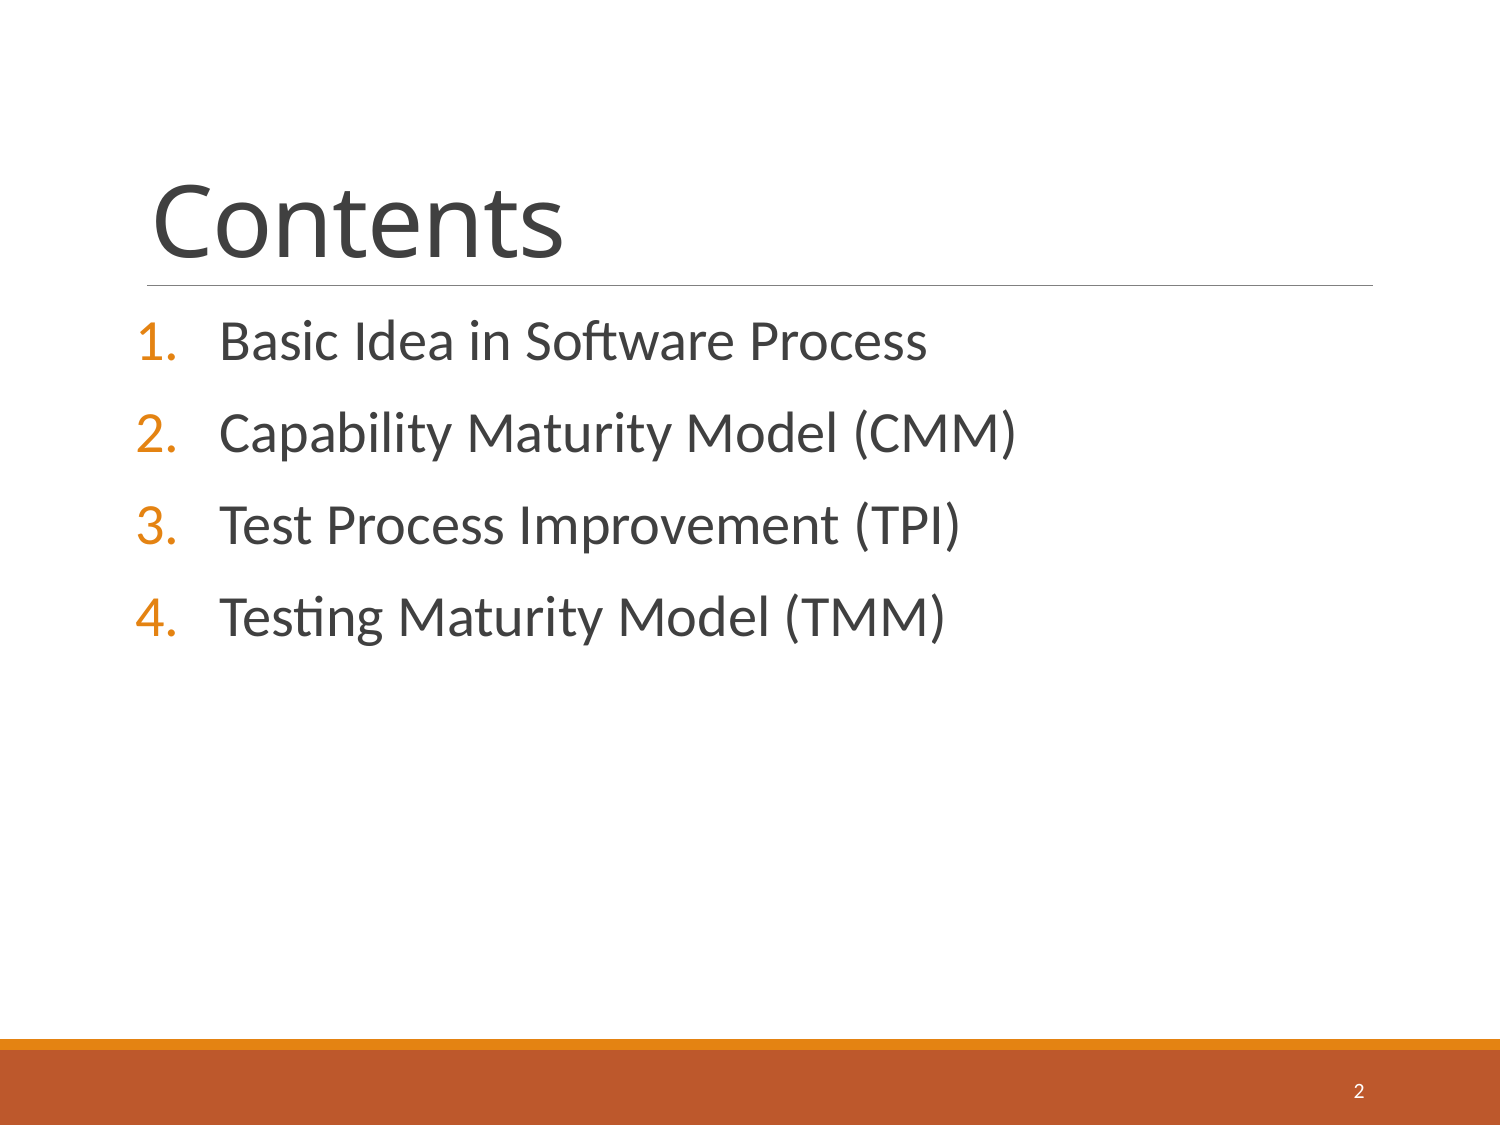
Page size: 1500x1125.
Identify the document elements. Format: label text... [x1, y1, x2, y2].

slide_number 2 [1218, 1059, 1380, 1120]
title Contents [135, 47, 1373, 285]
list Basic Idea in Software Process Capability Maturity Model (CMM) Test Process Improvement (TPI) Testing Maturity Model (TMM) [135, 302, 1373, 963]
